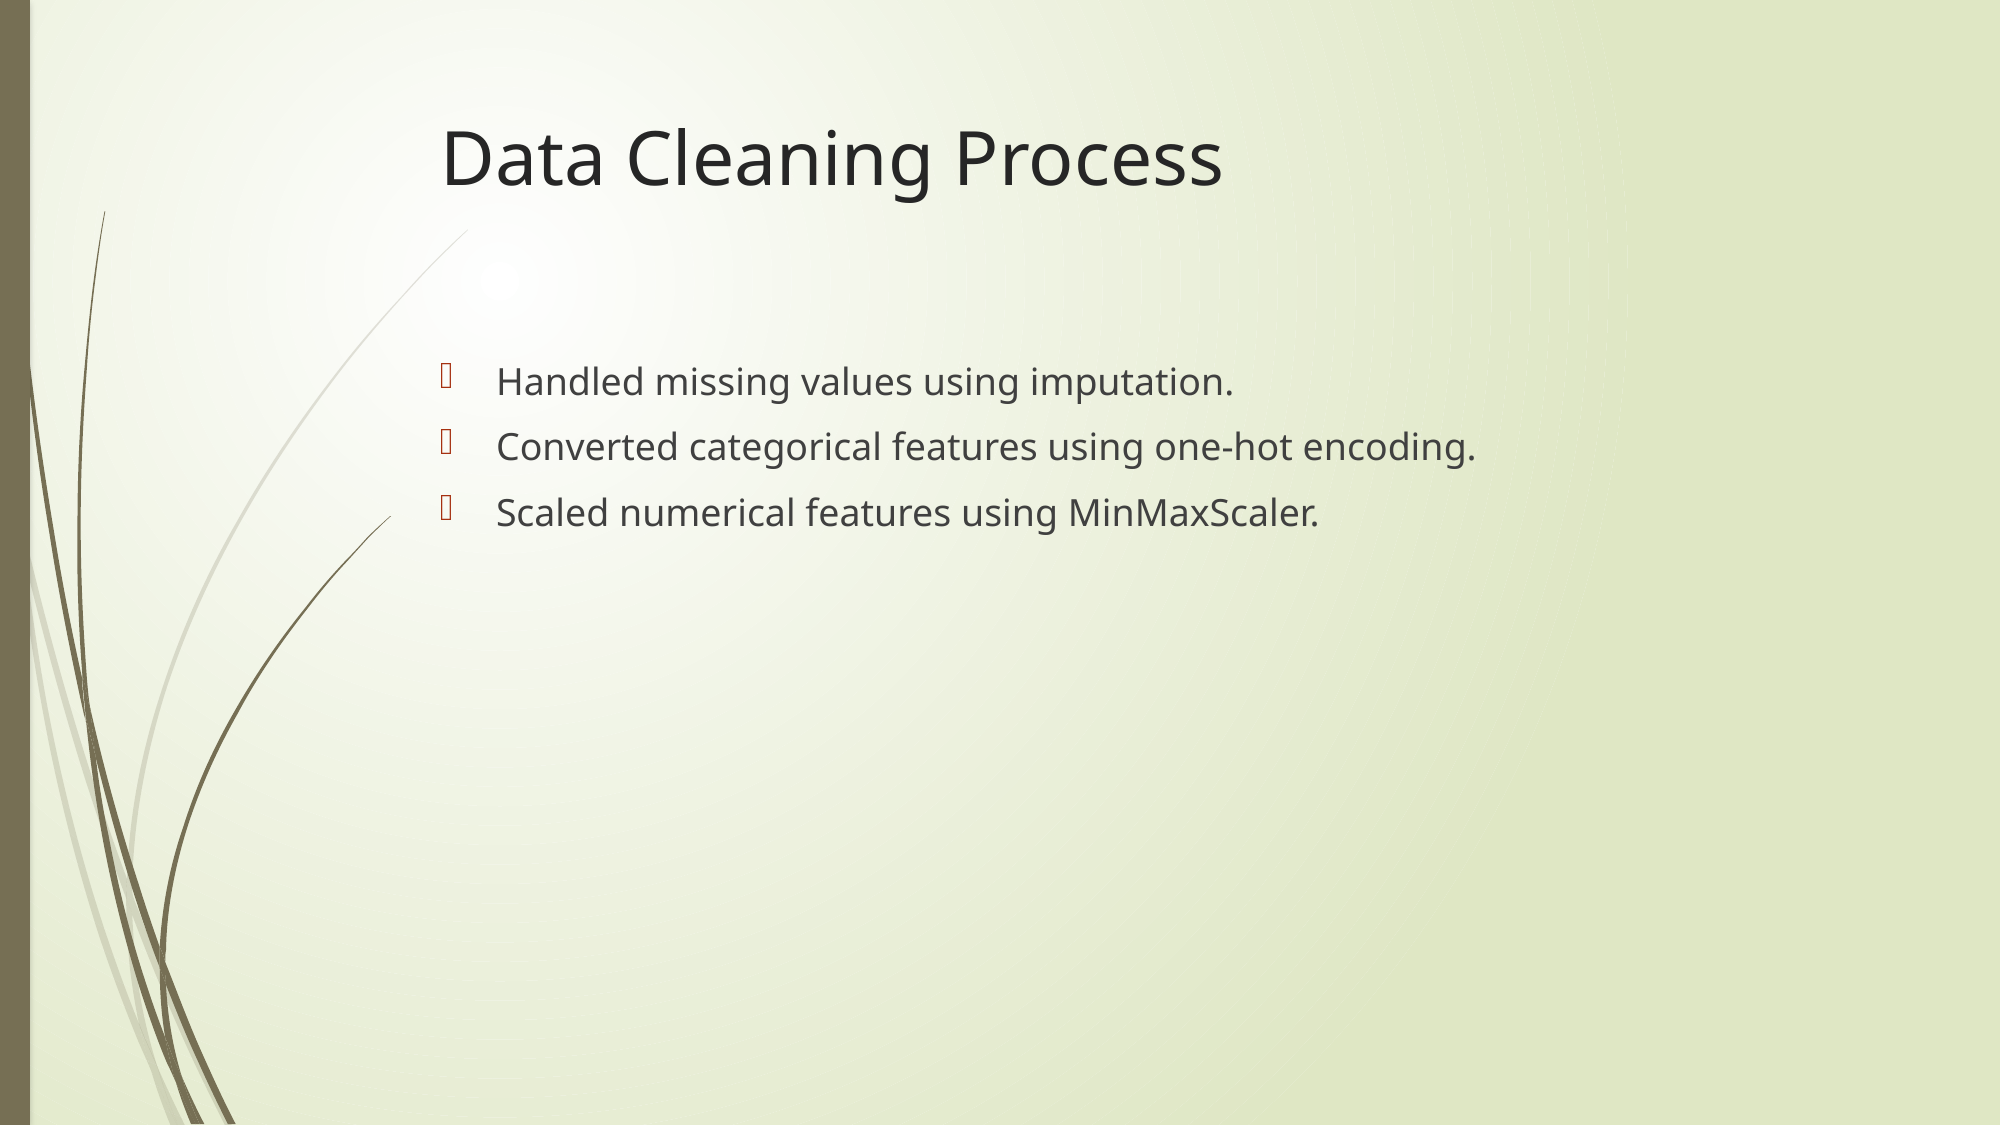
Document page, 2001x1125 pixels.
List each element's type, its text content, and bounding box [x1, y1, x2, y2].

title Data Cleaning Process [425, 102, 1888, 313]
list Handled missing values using imputation. Converted categorical features using one-hot encoding. Scaled numerical features using MinMaxScaler. [424, 350, 1888, 988]
